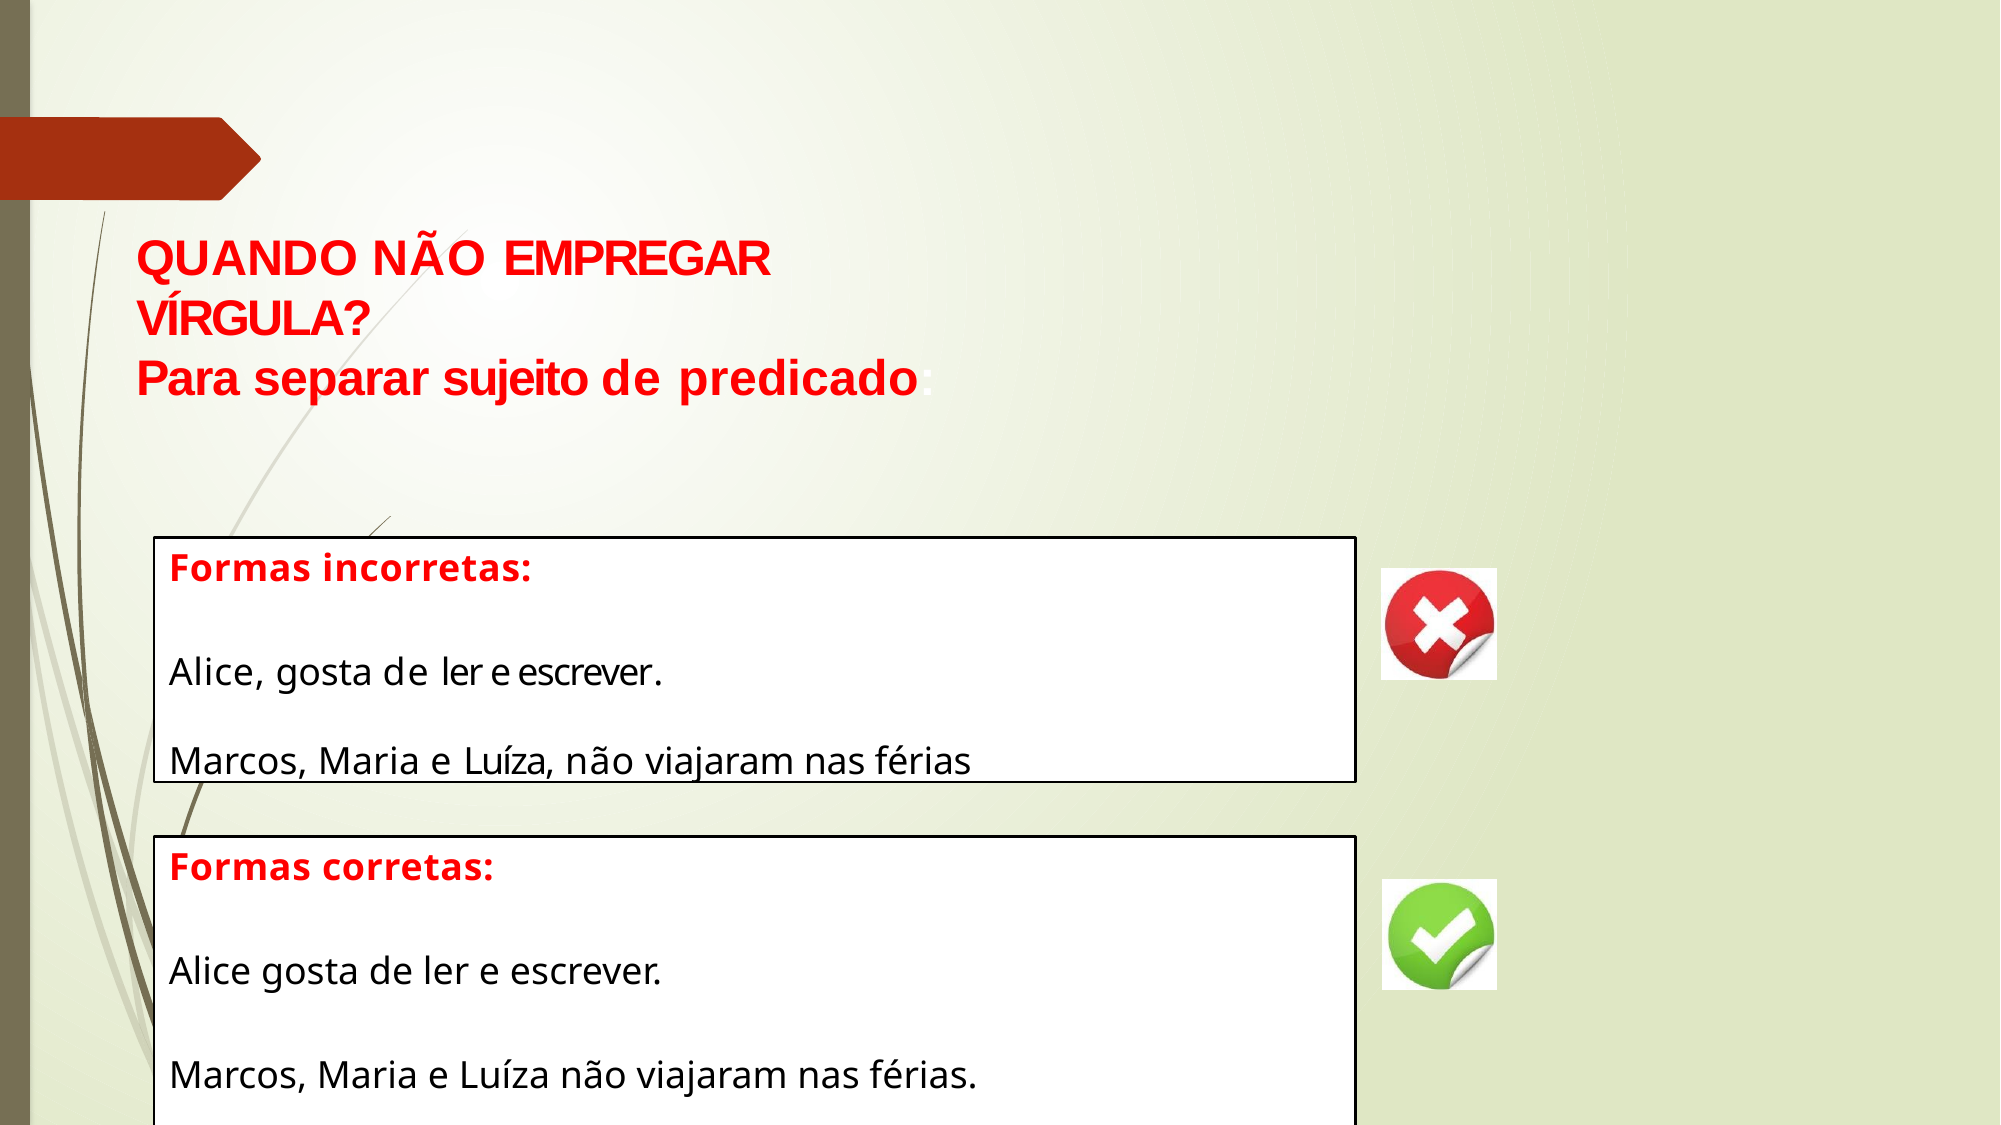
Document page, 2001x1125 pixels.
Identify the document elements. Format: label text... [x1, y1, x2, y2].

picture [1381, 879, 1497, 991]
text_box Formas incorretas: Alice, gosta de ler e escrever. Marcos, Maria e Luíza, não viajaram nas férias [153, 537, 1356, 783]
text_box Formas corretas: Alice gosta de ler e escrever. Marcos, Maria e Luíza não viajaram nas férias. [153, 836, 1356, 1125]
title QUANDO NÃO EMPREGAR VÍRGULA? [133, 406, 1023, 414]
picture [1381, 567, 1497, 680]
text_box Para separar sujeito de predicado: [133, 343, 1150, 406]
title QUANDO NÃO EMPREGAR VÍRGULA? [133, 223, 1023, 343]
